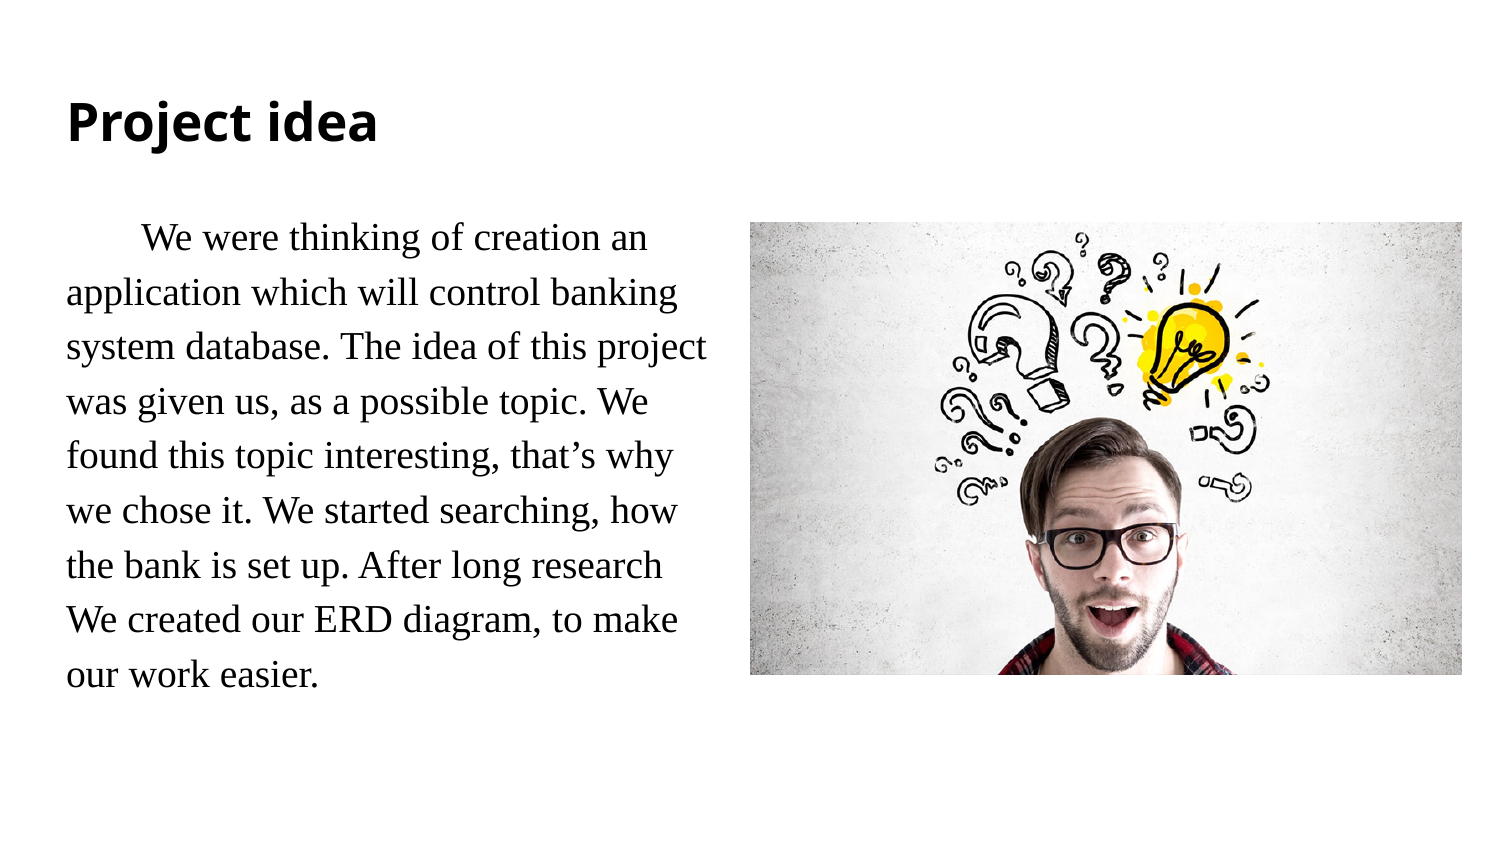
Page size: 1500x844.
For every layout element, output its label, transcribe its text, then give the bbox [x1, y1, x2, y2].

list We were thinking of creation an application which will control banking system database. The idea of this project was given us, as a possible topic. We found this topic interesting, that’s why we chose it. We started searching, how the bank is set up. After long research We created our ERD diagram, to make our work easier. [51, 189, 739, 750]
title Project idea [51, 72, 1449, 167]
picture [749, 222, 1462, 675]
